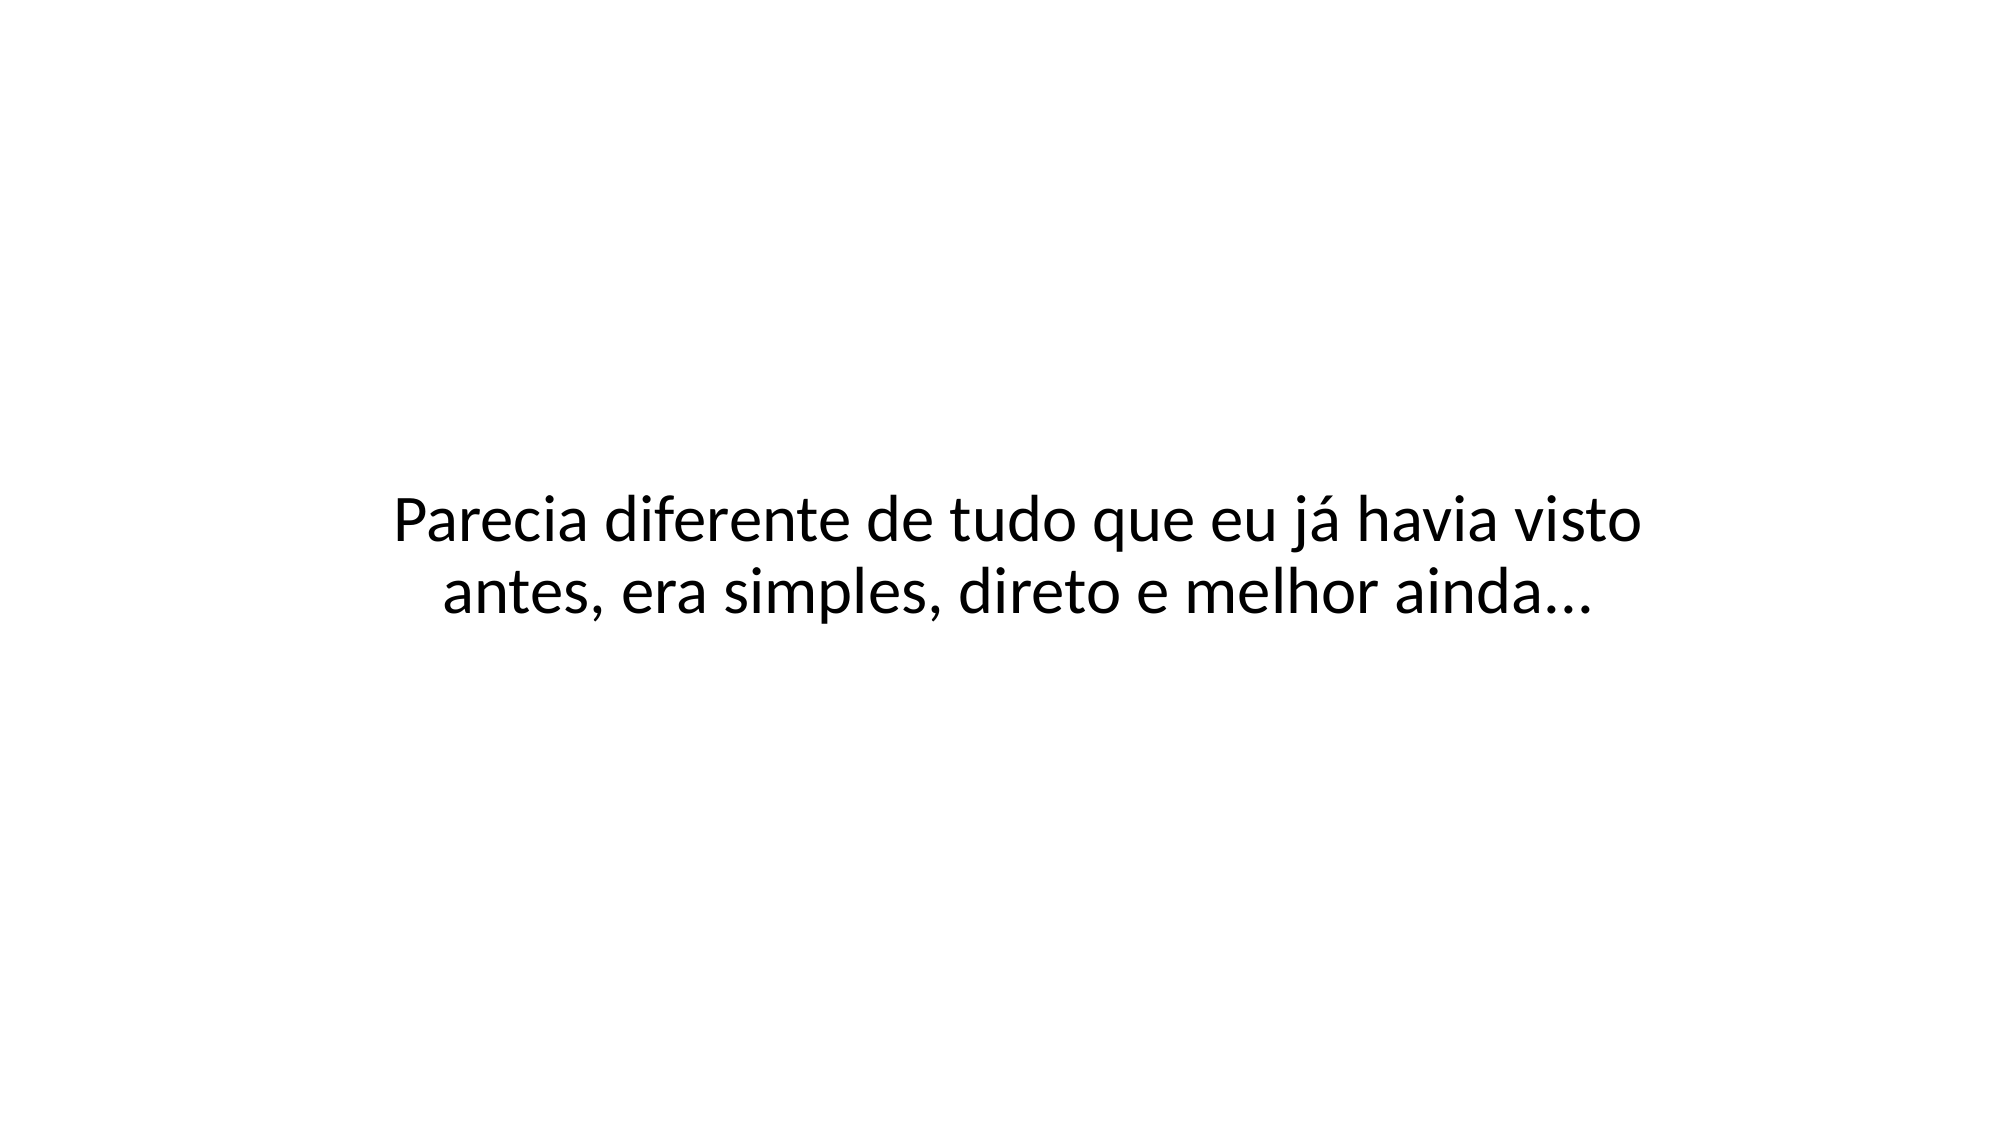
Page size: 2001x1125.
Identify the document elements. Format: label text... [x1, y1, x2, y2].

list Parecia diferente de tudo que eu já havia visto antes, era simples, direto e melhor ainda... [344, 476, 1692, 649]
